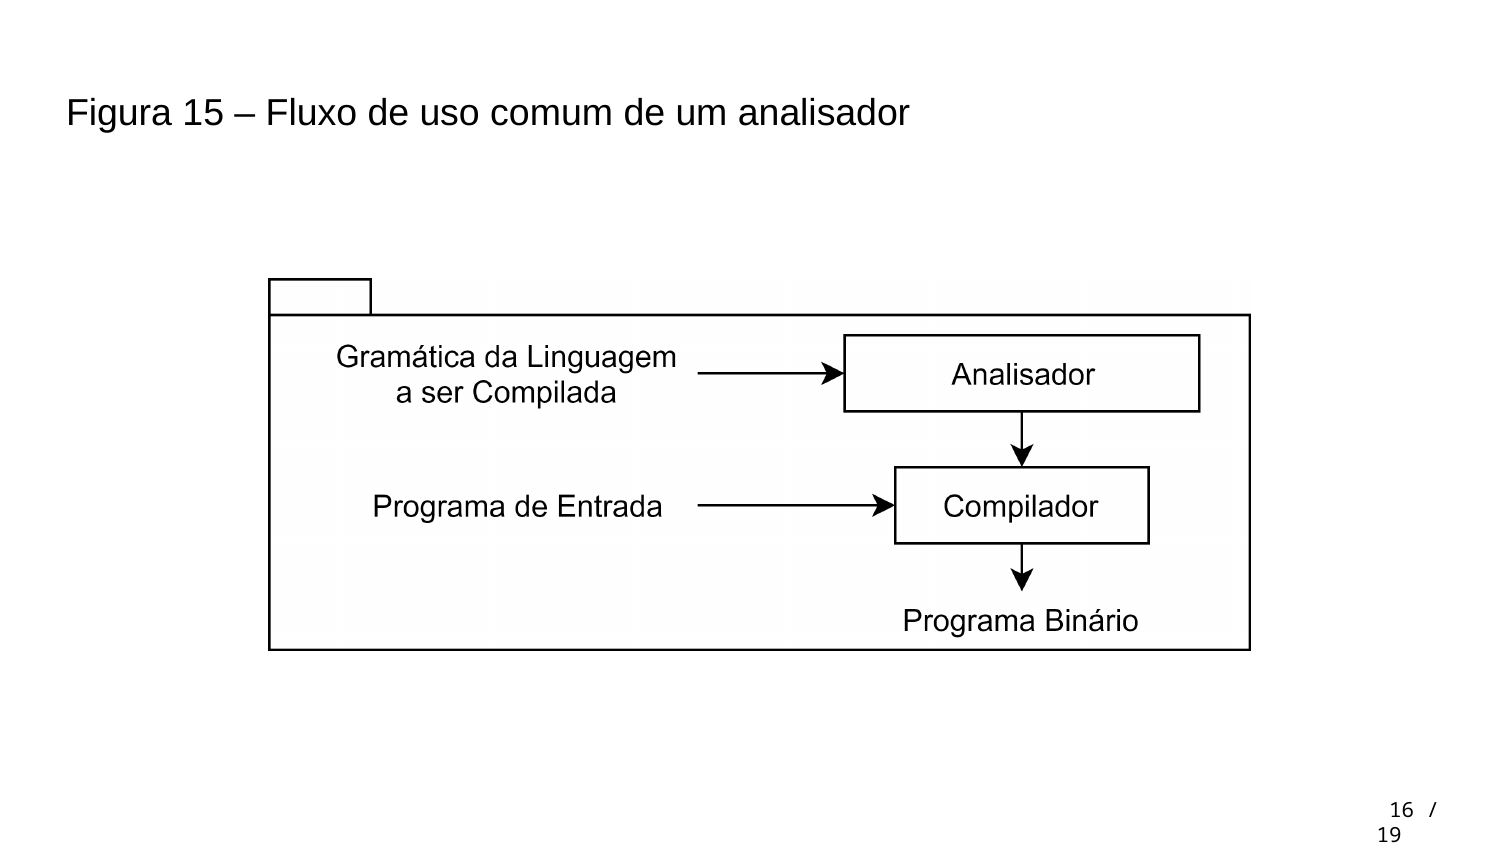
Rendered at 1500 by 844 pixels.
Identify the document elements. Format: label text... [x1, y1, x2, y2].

picture [267, 278, 1276, 661]
text_box 16 / 19 [1361, 781, 1489, 826]
title Figura 15 – Fluxo de uso comum de um analisador [51, 72, 1449, 167]
